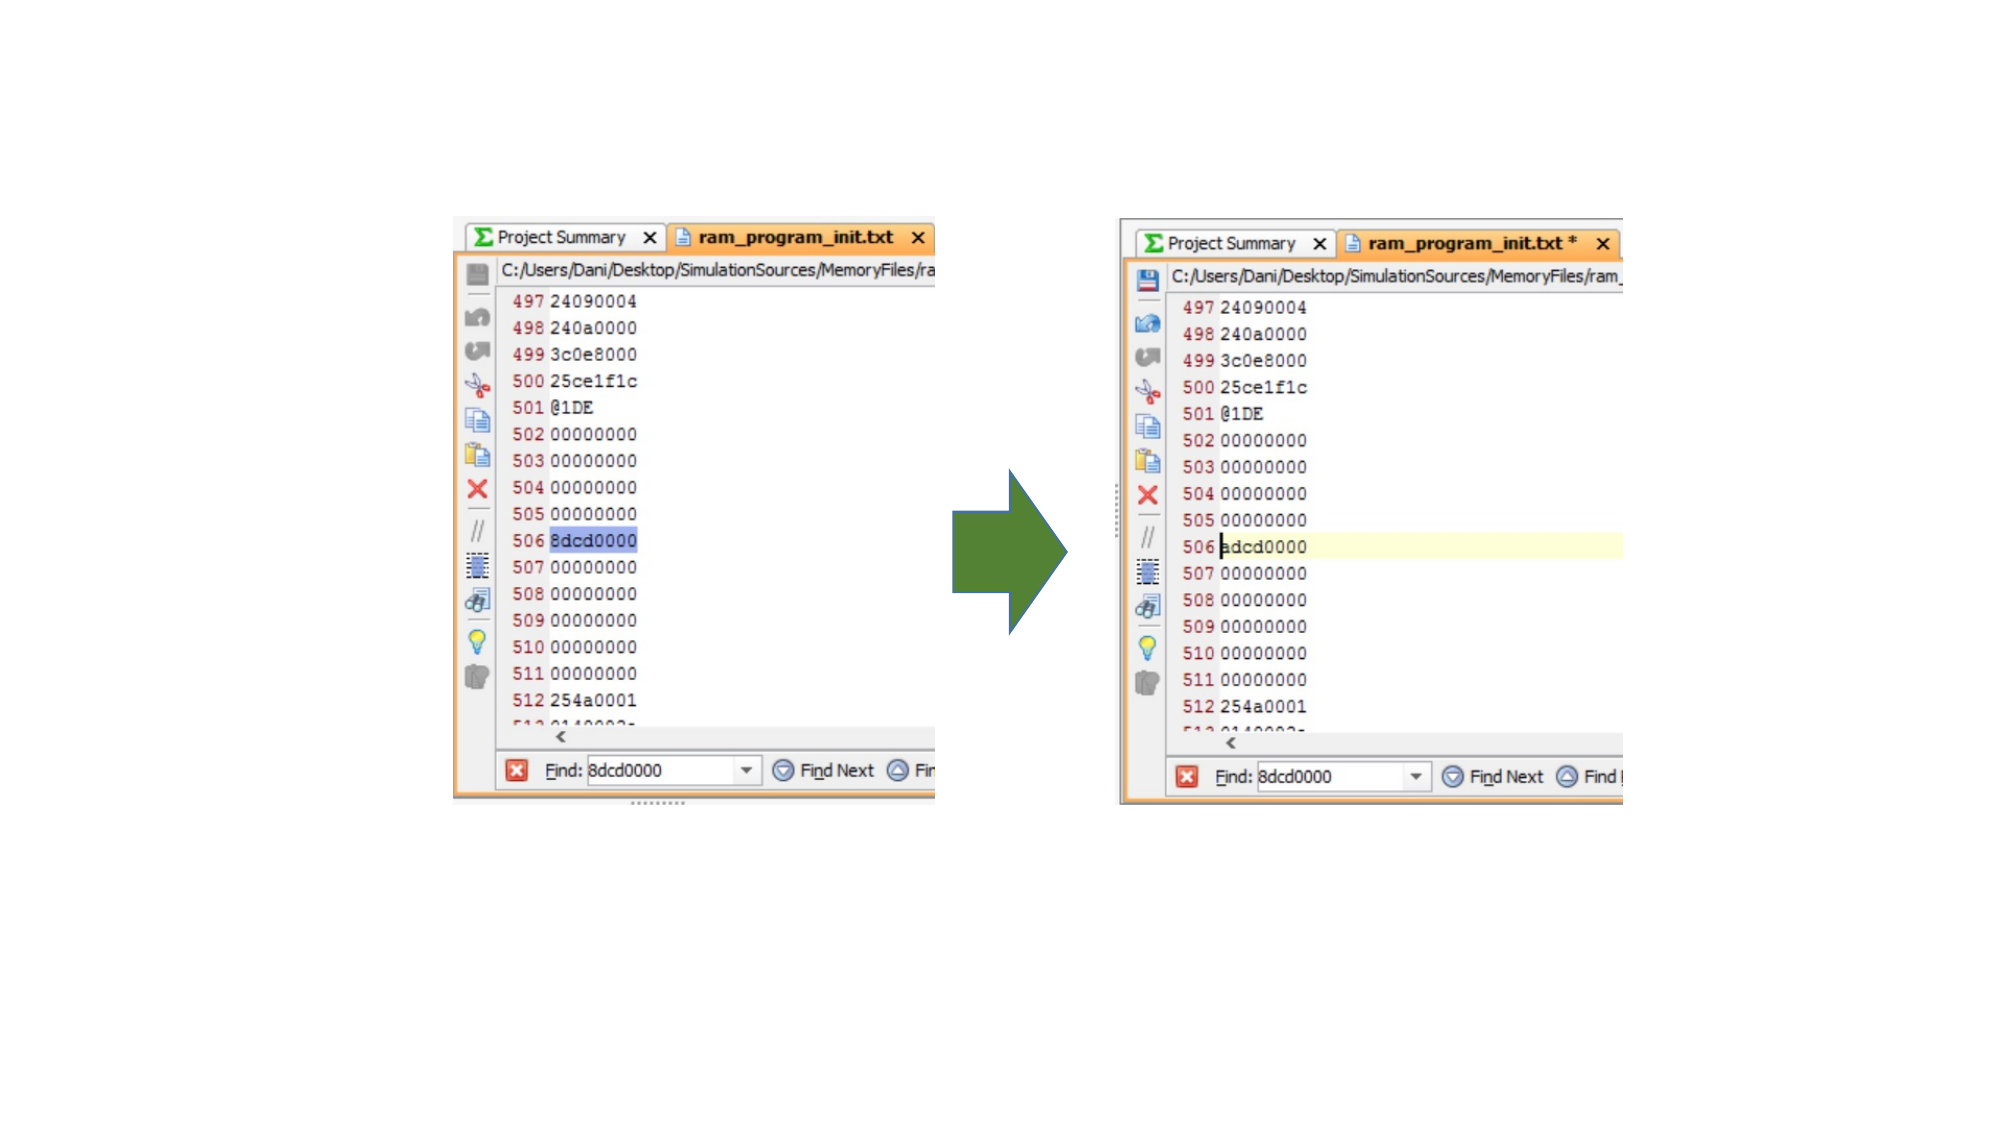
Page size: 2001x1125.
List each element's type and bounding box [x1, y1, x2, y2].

picture [1115, 218, 1623, 805]
picture [453, 216, 935, 805]
text_box [952, 468, 1068, 636]
